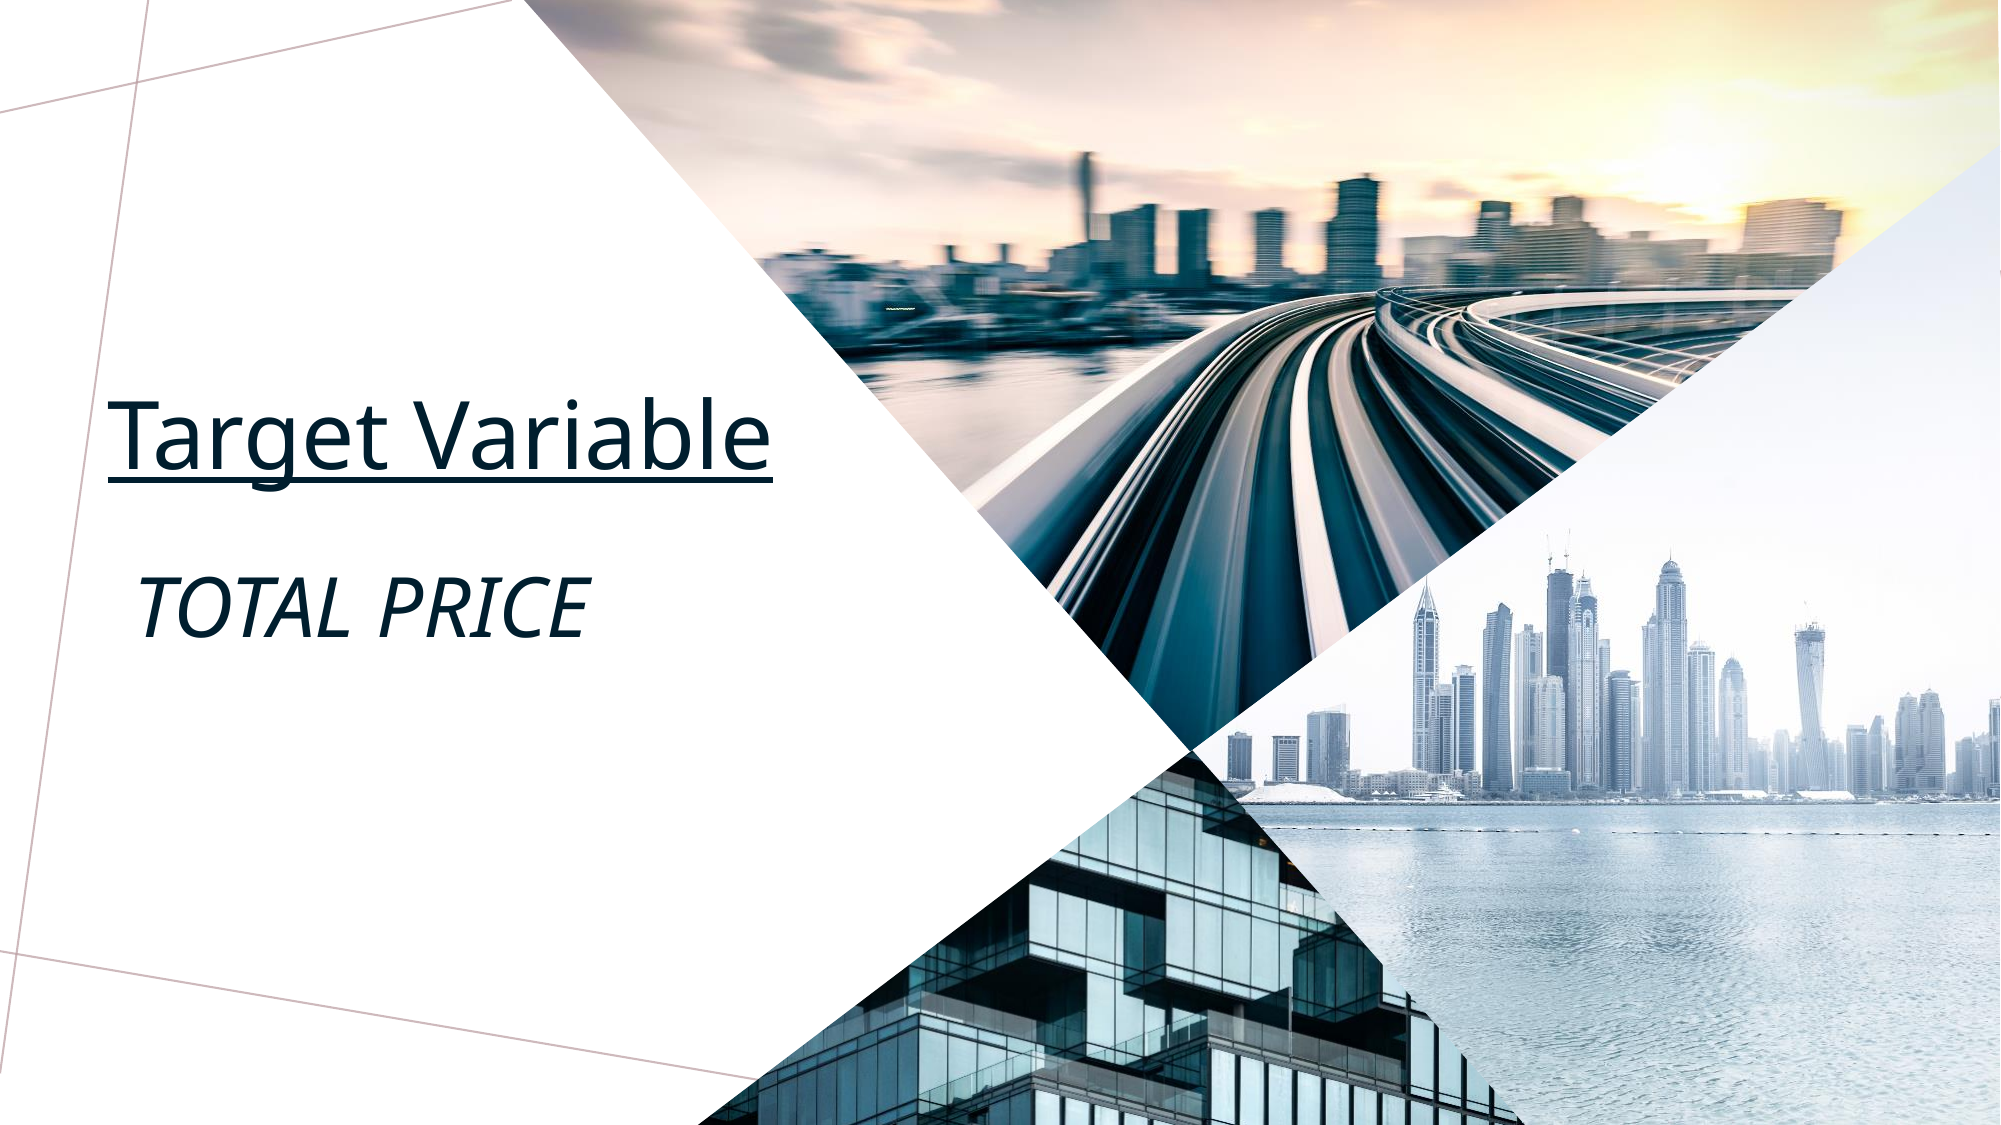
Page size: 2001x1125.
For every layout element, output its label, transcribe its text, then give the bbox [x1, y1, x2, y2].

picture [524, 0, 2000, 1125]
title Total Price [118, 496, 694, 879]
subtitle Target Variable [92, 288, 524, 496]
